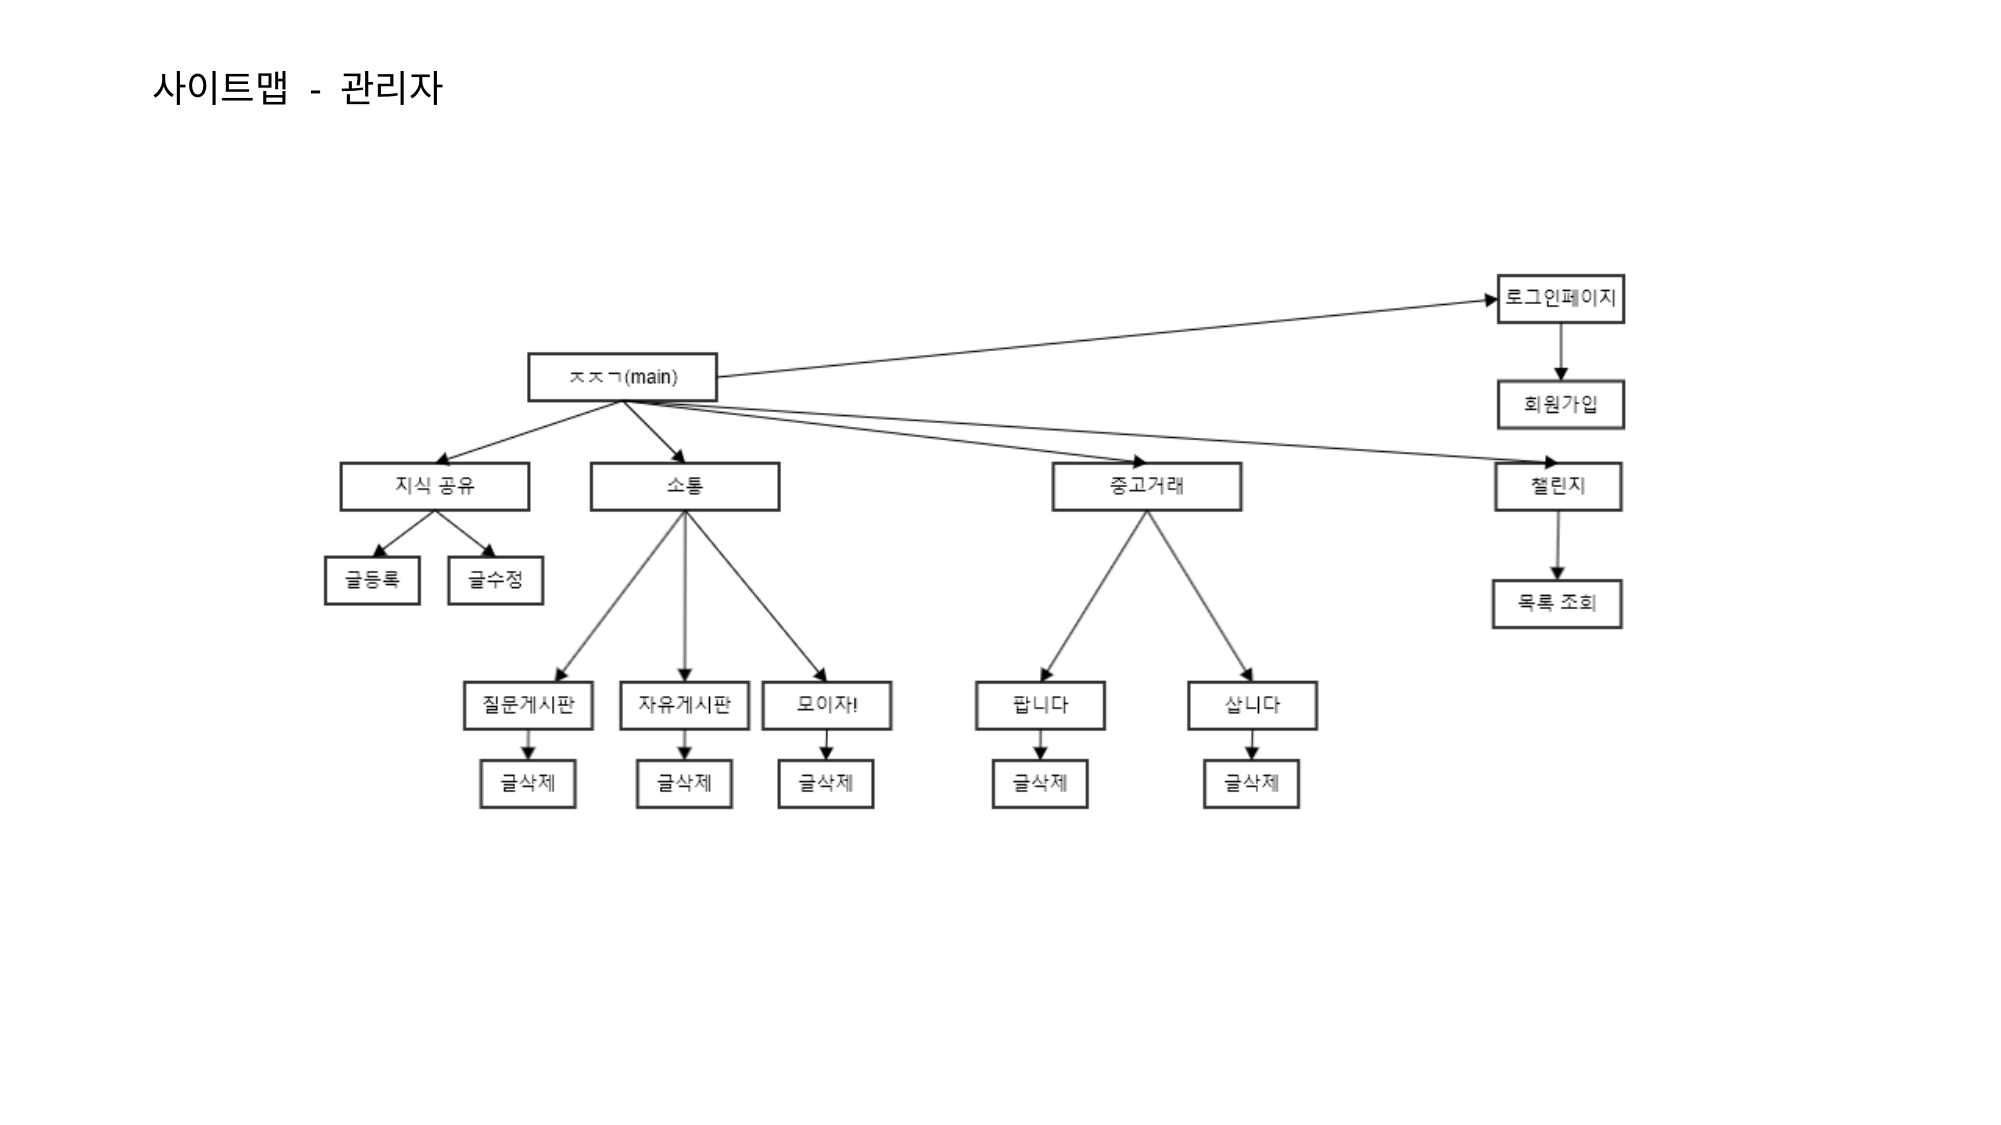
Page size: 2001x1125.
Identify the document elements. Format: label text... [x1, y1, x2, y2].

picture [232, 182, 1710, 840]
text_box 사이트맵 - 관리자 [137, 57, 459, 117]
